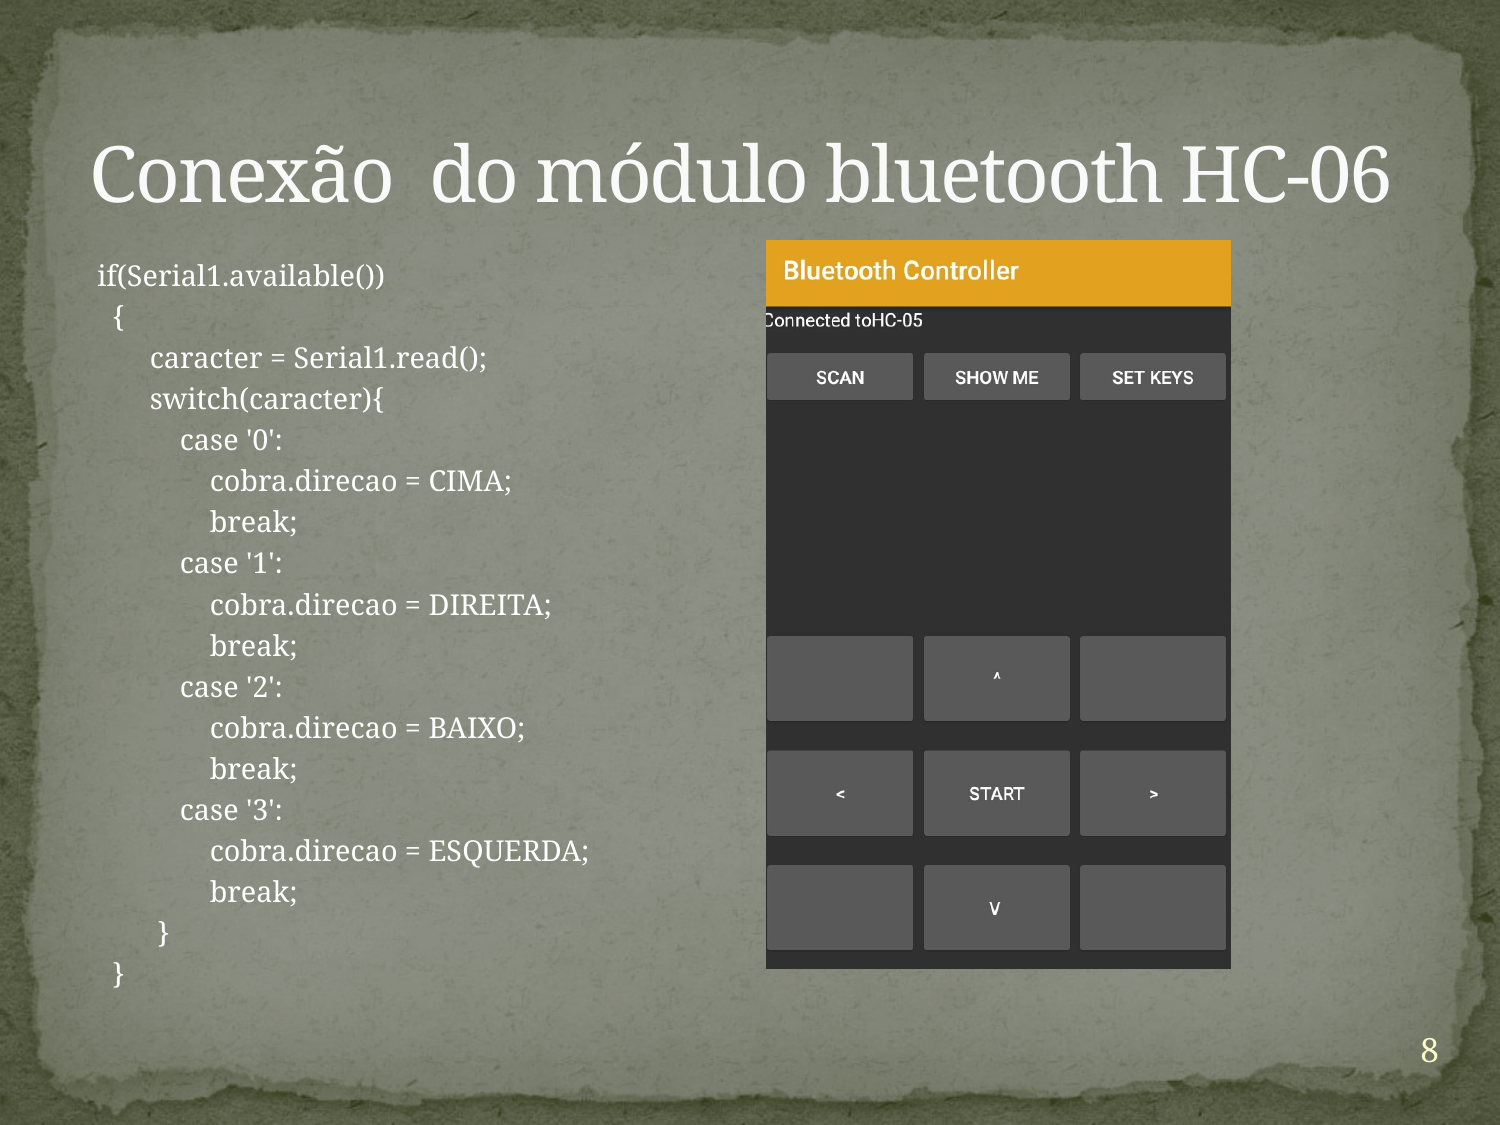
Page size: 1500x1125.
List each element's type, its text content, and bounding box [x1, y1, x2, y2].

picture [766, 240, 1231, 969]
slide_number 8 [1379, 1014, 1480, 1089]
title Conexão do módulo bluetooth HC-06 [74, 24, 1425, 225]
list if(Serial1.available()) { caracter = Serial1.read(); switch(caracter){ case '0': cobra.direcao = CIMA; break; case '1': cobra.direcao = DIREITA; break; case '2': cobra.direcao = BAIXO; break; case '3': cobra.direcao = ESQUERDA; break; } } [75, 249, 1425, 1000]
